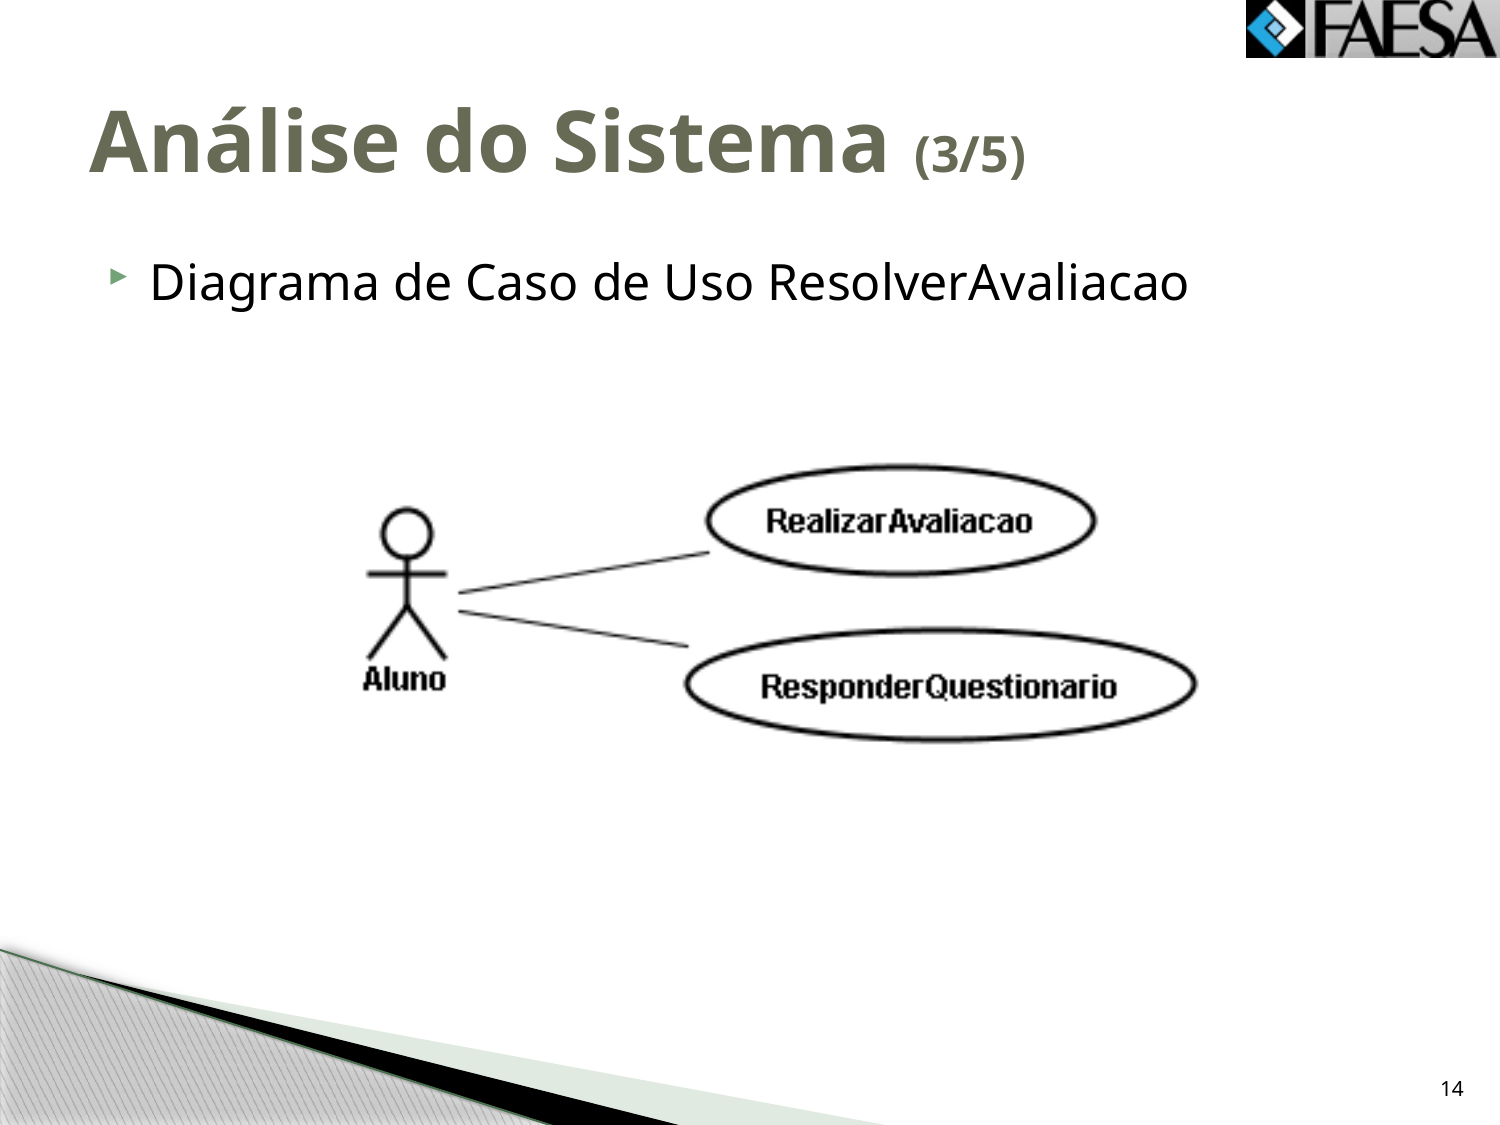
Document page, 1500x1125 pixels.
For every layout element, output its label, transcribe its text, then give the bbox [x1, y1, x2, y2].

title Análise do Sistema (3/5) [75, 45, 1425, 233]
list Diagrama de Caso de Uso ResolverAvaliacao [75, 243, 1465, 986]
slide_number 14 [1418, 1051, 1479, 1112]
picture [351, 456, 1207, 750]
picture [1246, 0, 1500, 58]
